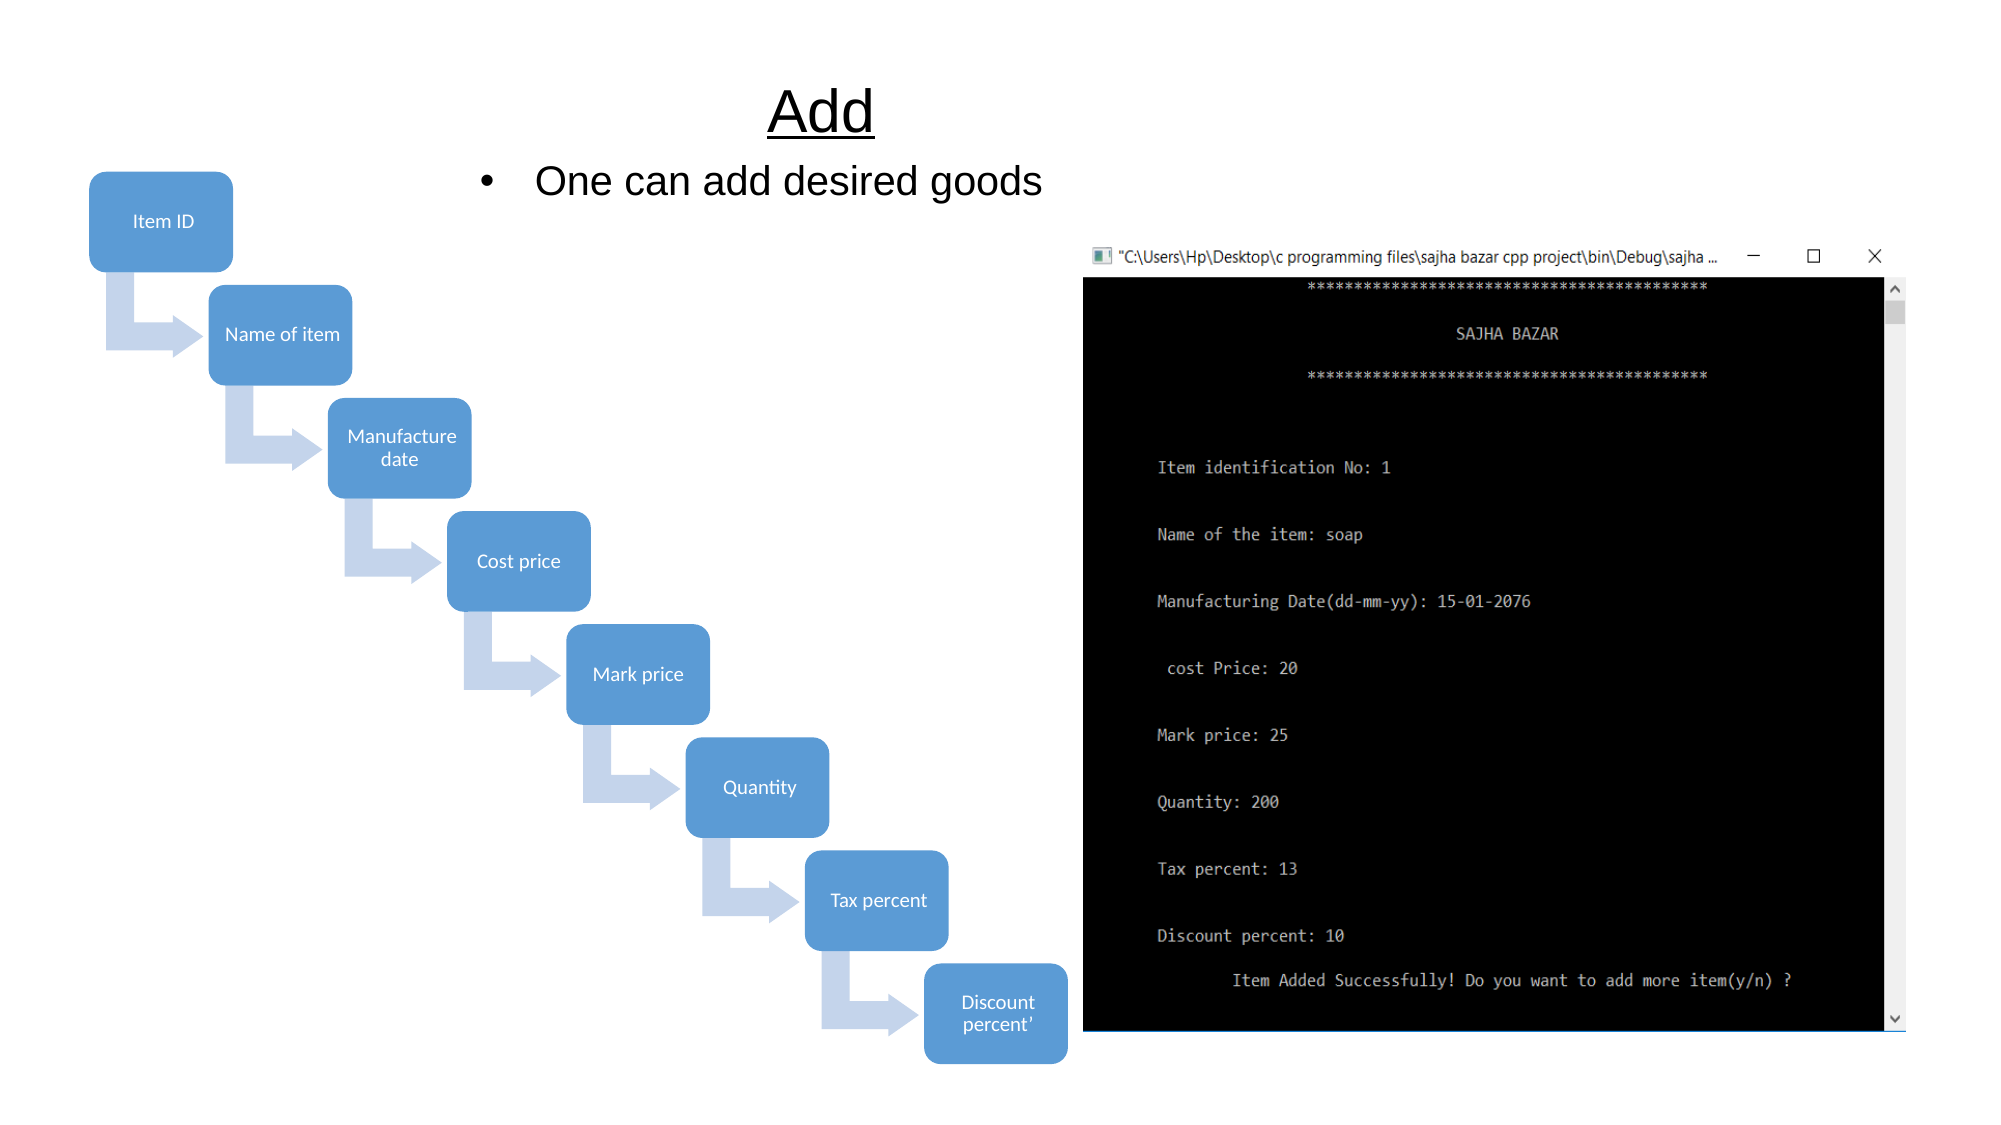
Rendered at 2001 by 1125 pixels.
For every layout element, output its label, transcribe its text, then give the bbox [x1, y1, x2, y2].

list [1083, 236, 1906, 1032]
list Add One can add desired goods [464, 75, 1311, 211]
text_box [88, 152, 1069, 1084]
